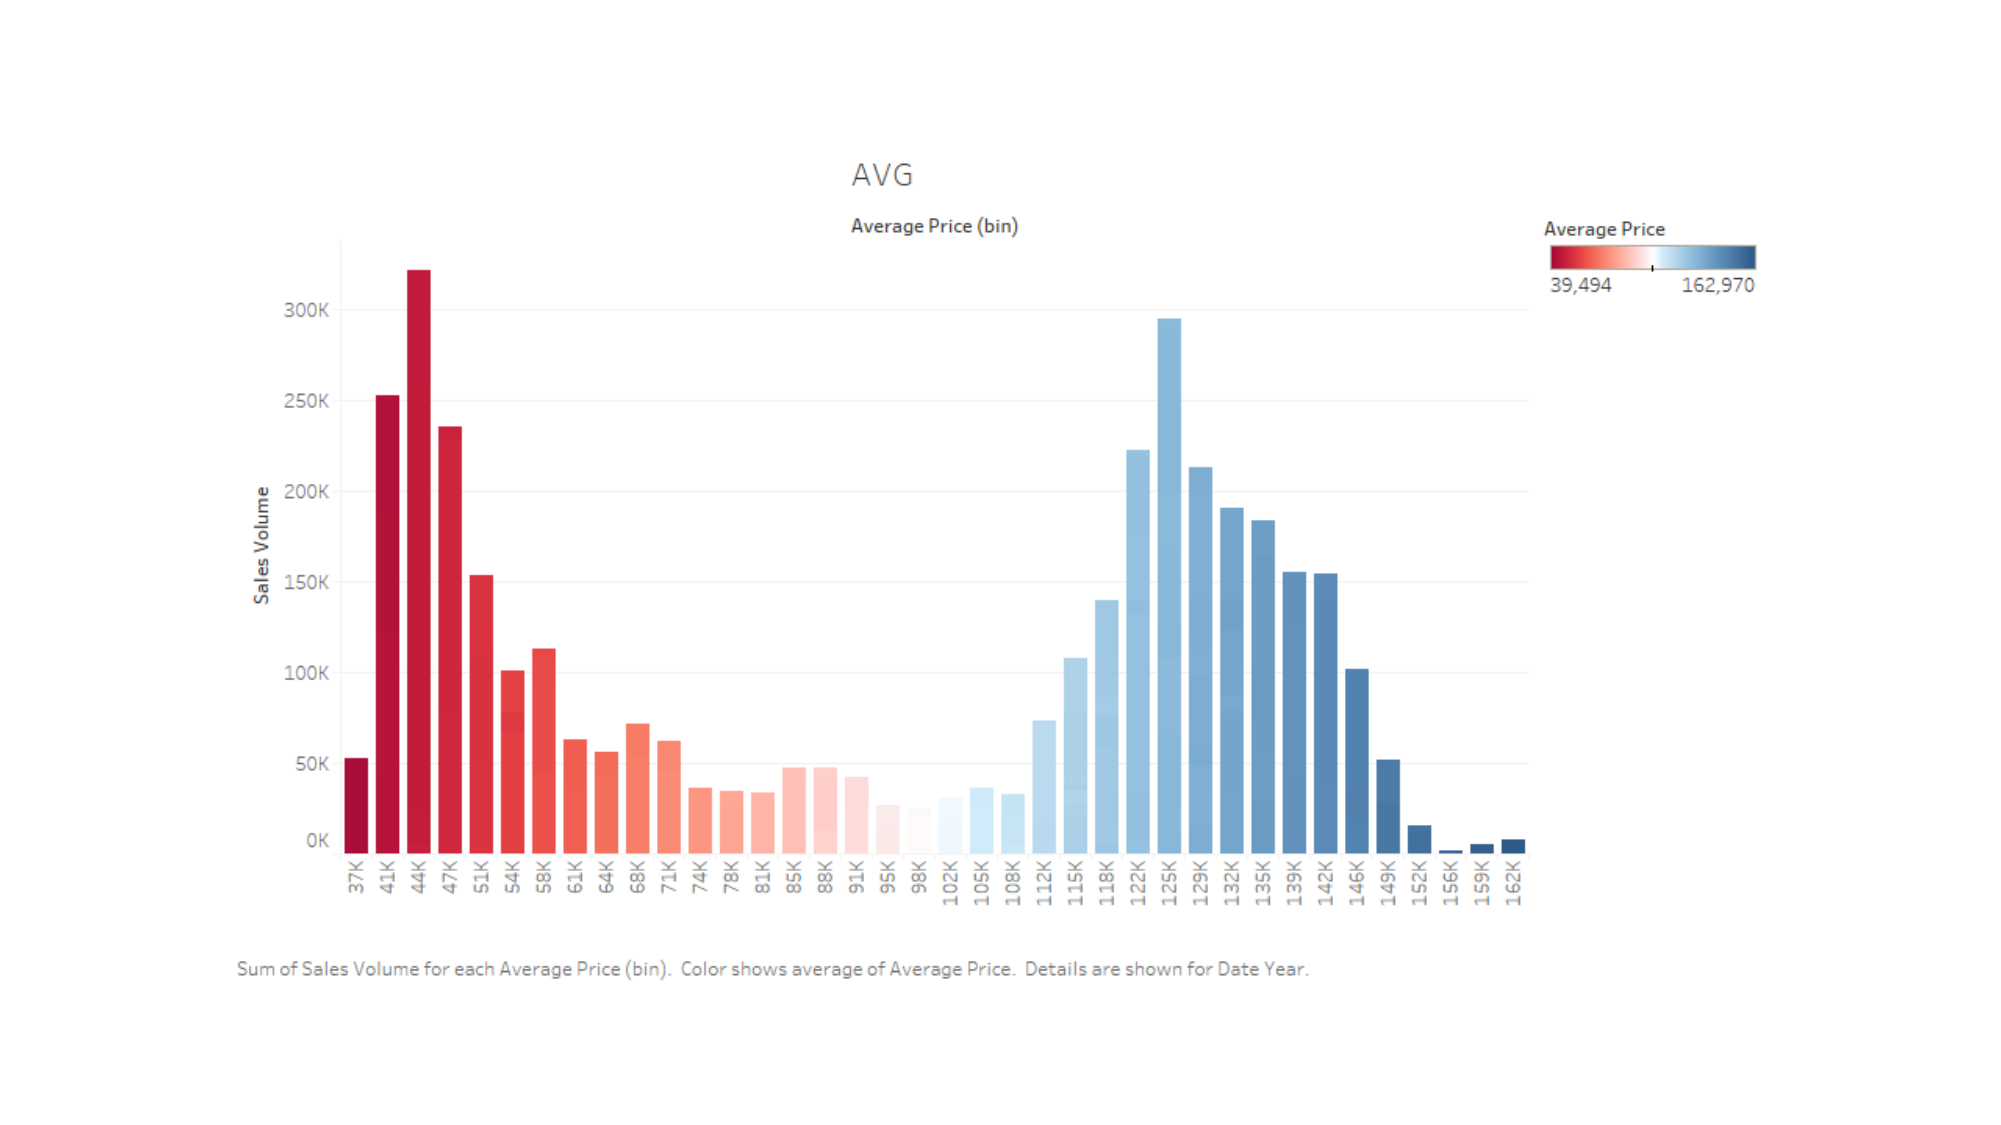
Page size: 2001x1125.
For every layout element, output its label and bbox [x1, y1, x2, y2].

picture [237, 142, 1763, 982]
